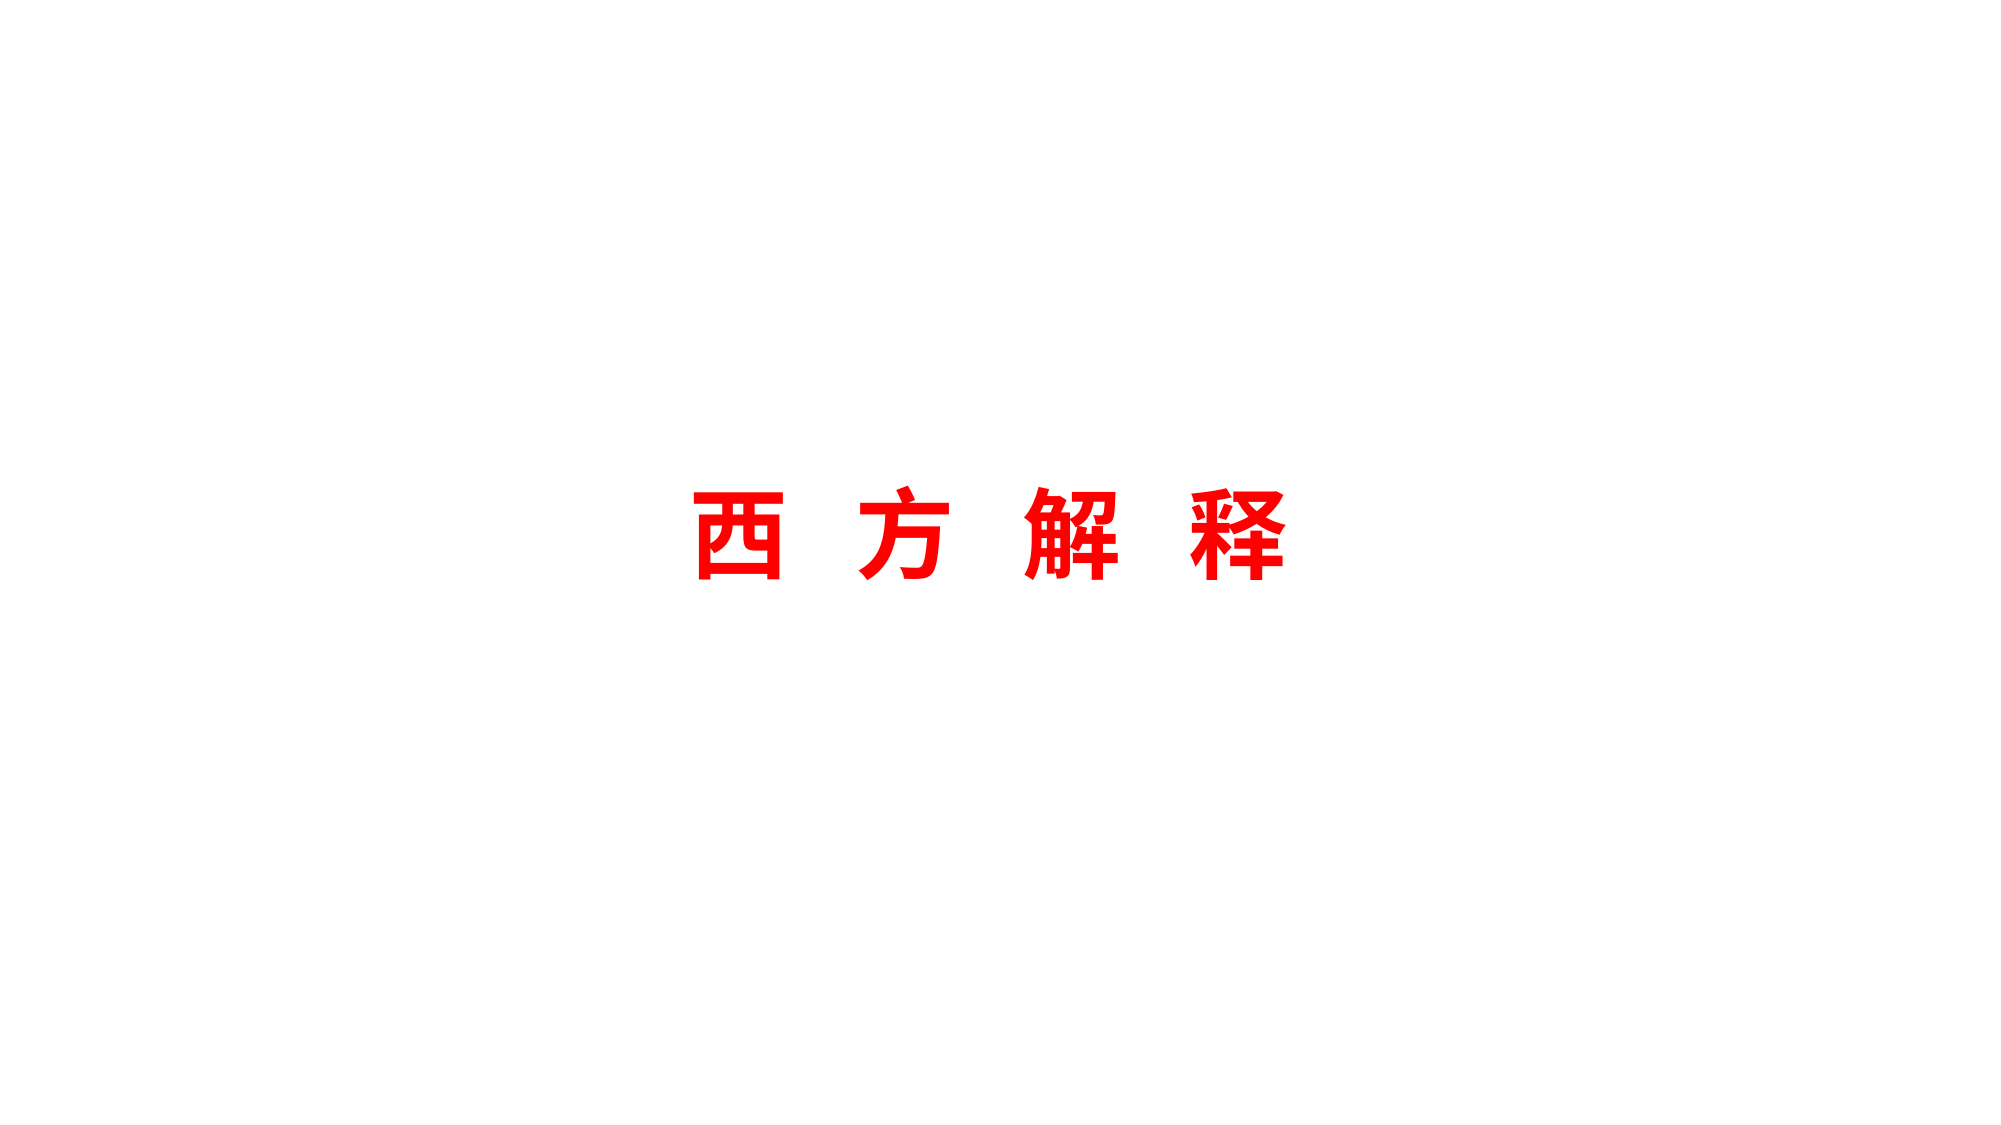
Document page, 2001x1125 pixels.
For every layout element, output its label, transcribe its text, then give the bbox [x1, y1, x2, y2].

list 西 方 解 释 [0, 405, 2000, 600]
